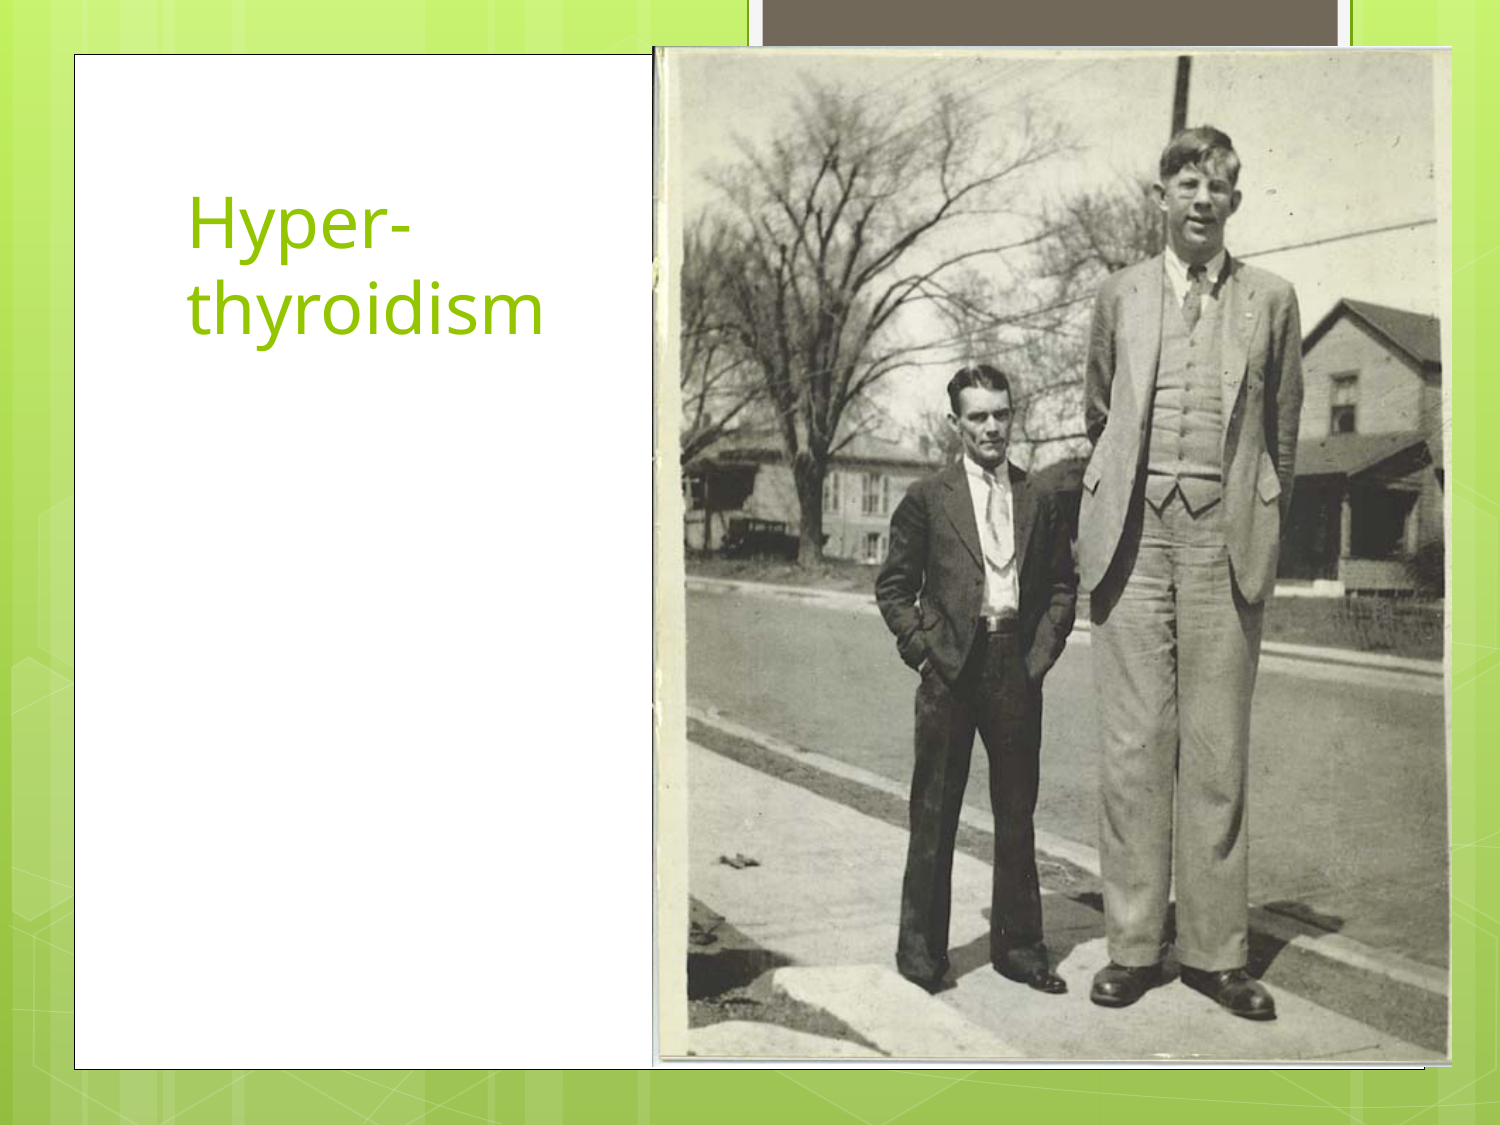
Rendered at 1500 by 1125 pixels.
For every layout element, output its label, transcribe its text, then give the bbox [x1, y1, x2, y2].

picture [652, 46, 1452, 1067]
title Hyper- thyroidism [171, 168, 646, 357]
